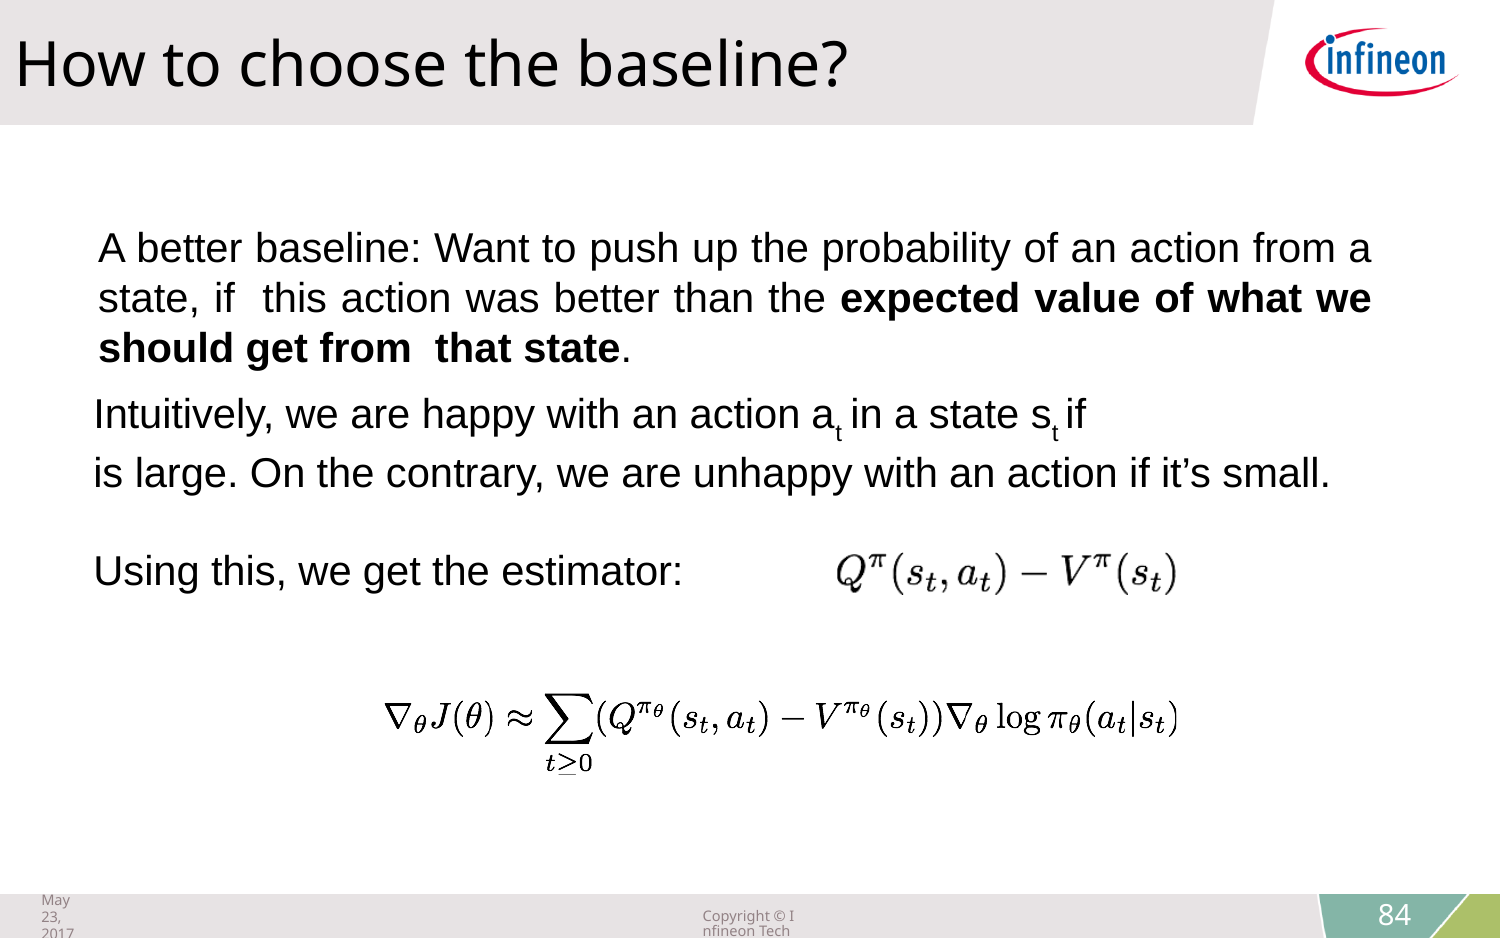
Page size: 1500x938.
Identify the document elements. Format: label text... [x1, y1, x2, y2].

slide_number 84 [1364, 895, 1412, 938]
picture [0, 0, 1500, 125]
picture [0, 894, 1500, 938]
text_box A better baseline: Want to push up the probability of an action from a state, if this action was better than the expected value of what we should get from that state. Intuitively, we are happy with an action at in a state st if is large. On the contrary, we are unhappy with an action if it’s small. Using this, we get the estimator: [91, 219, 1373, 594]
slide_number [41, 895, 89, 938]
text_box [837, 552, 1177, 595]
title How to choose the baseline? [12, 0, 1000, 99]
footer Copyright © Infineon Technologies AG 2018. All rights reserved. [702, 895, 798, 938]
text_box [384, 693, 1177, 776]
